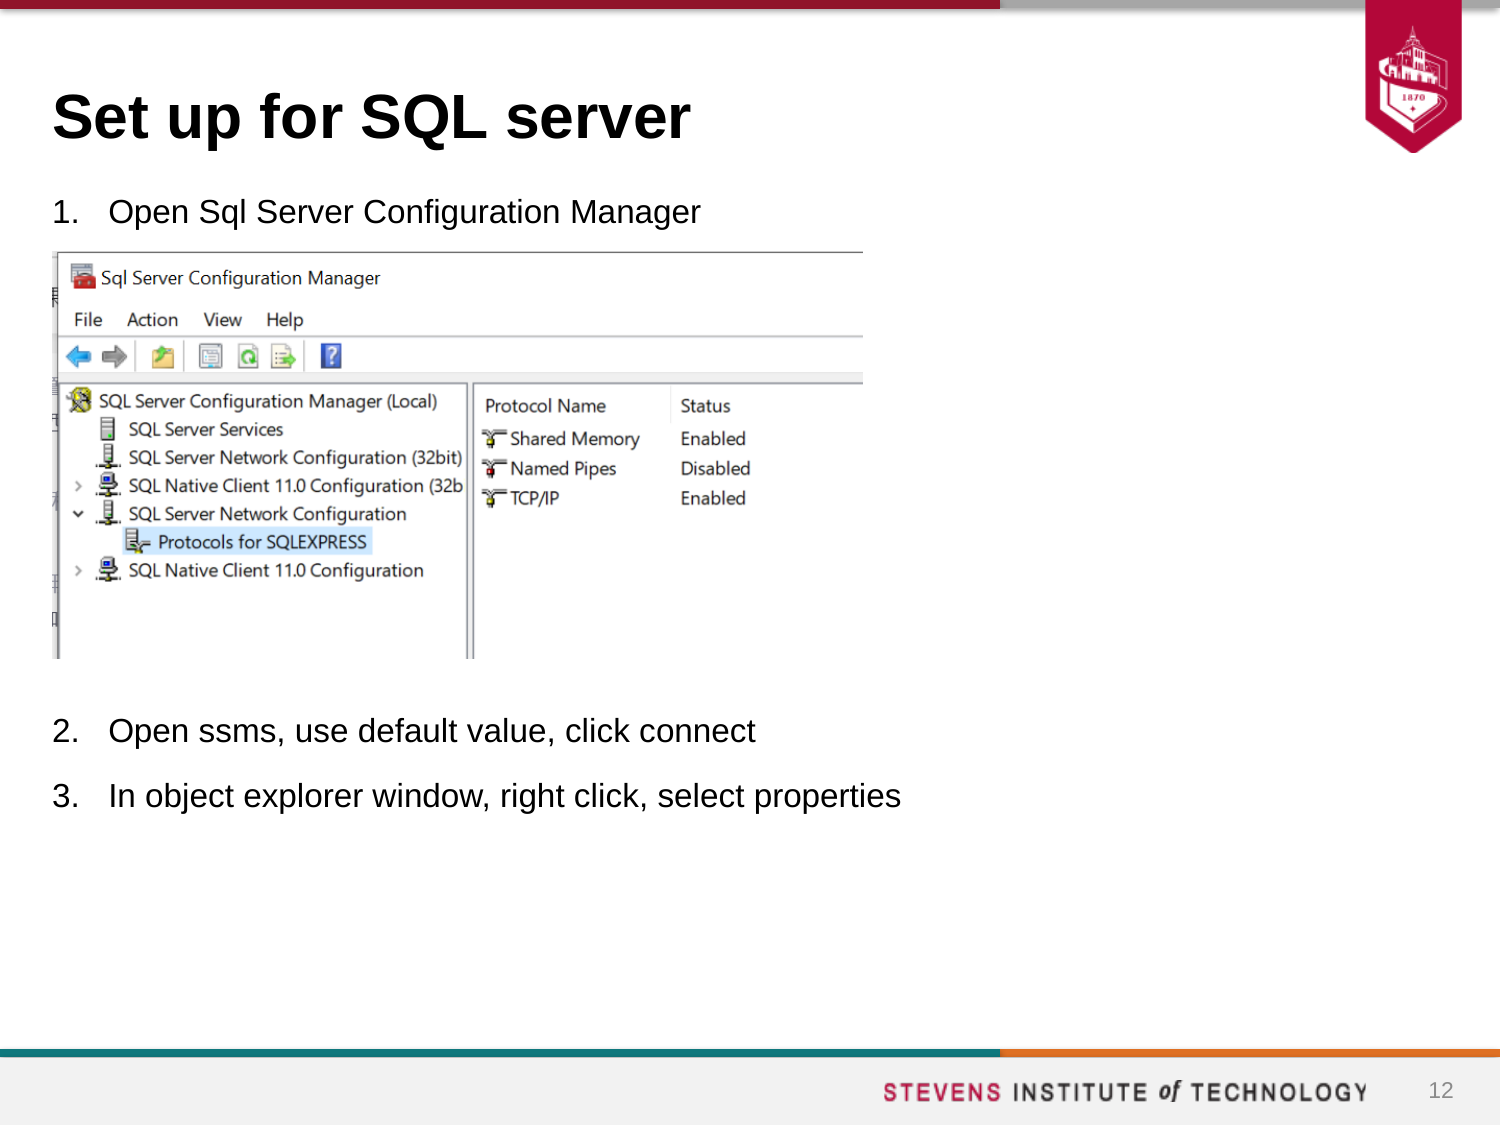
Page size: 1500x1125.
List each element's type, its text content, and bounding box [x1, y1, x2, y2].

slide_number 12 [1401, 1059, 1481, 1120]
list Open Sql Server Configuration Manager Open ssms, use default value, click connect In object explorer window, right click, select properties [37, 182, 1463, 1000]
title Set up for SQL server [37, 68, 1236, 157]
picture [51, 250, 863, 659]
